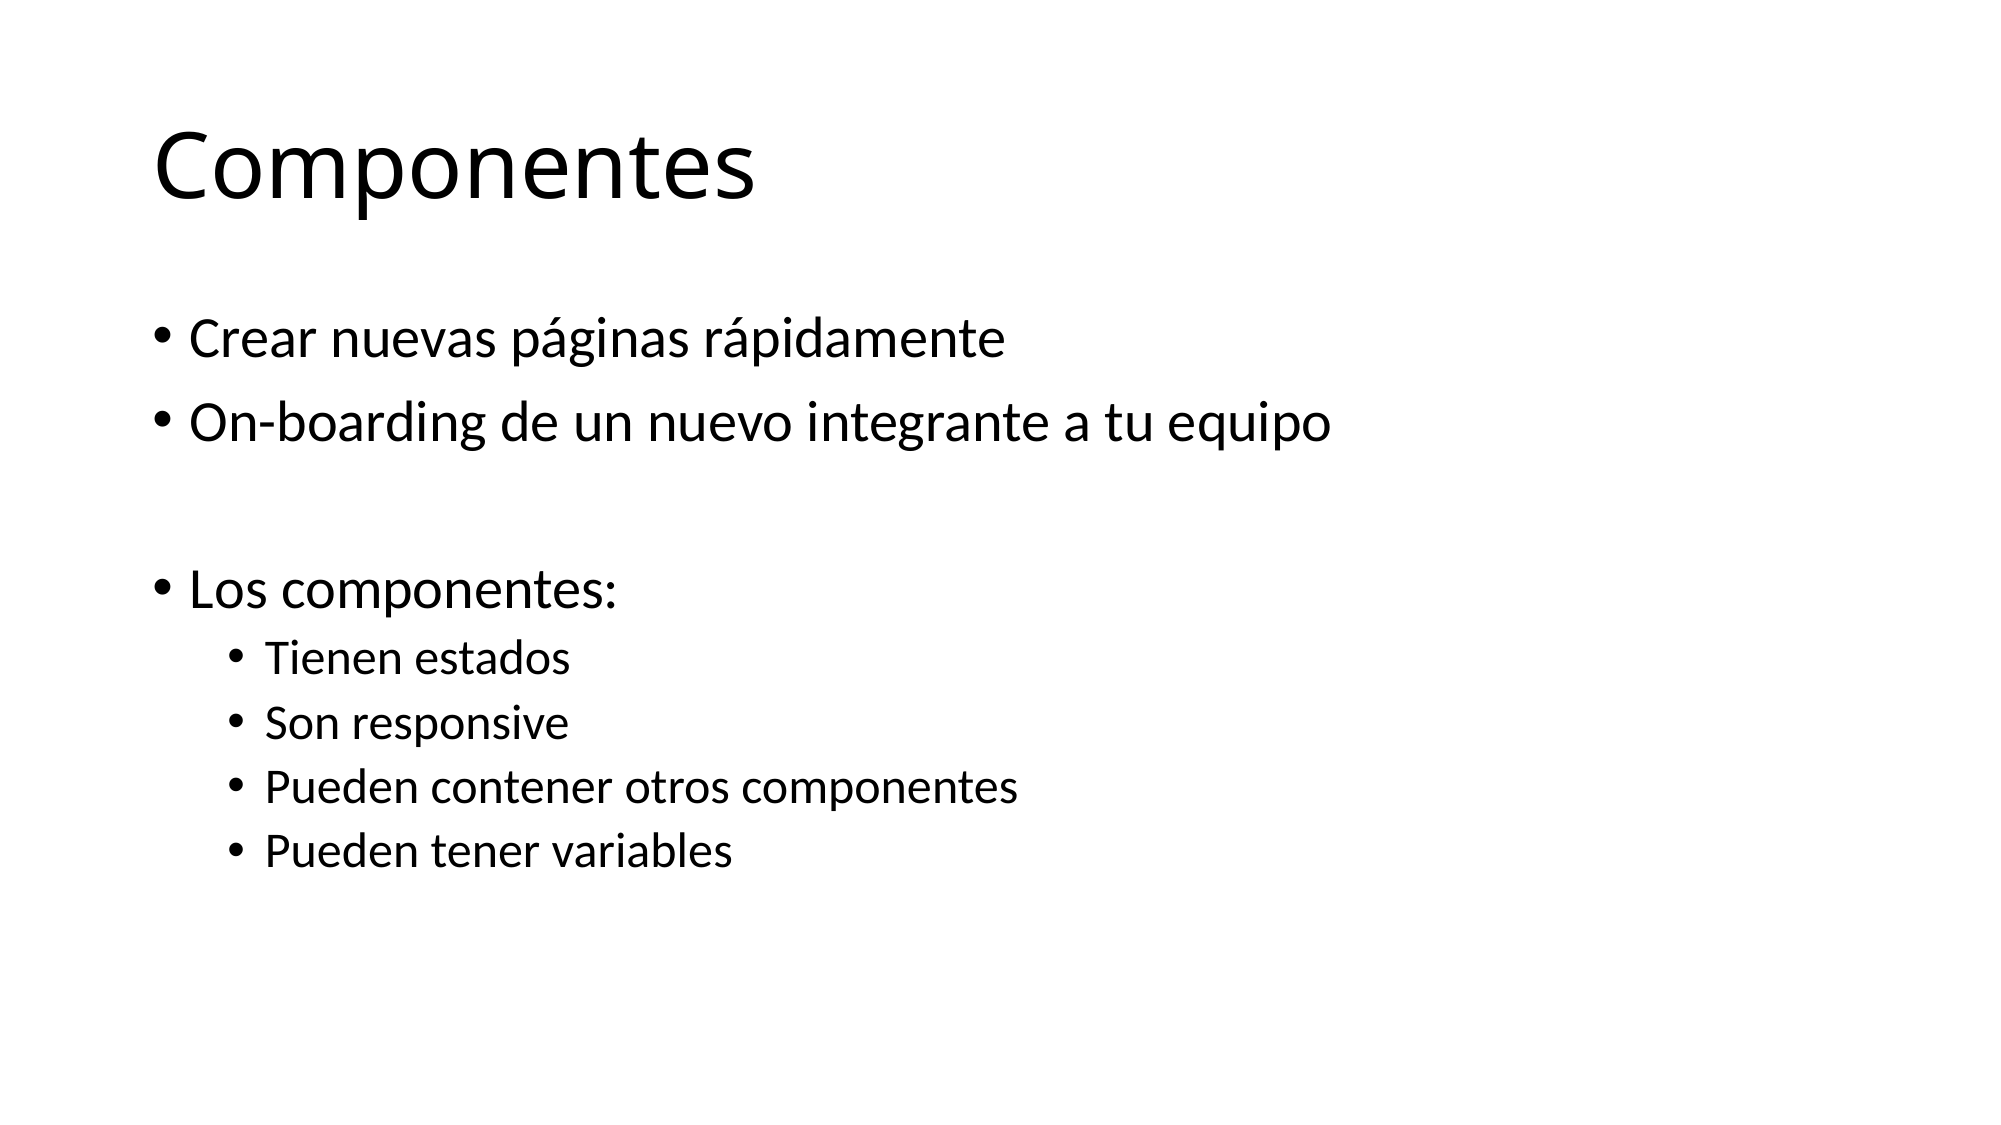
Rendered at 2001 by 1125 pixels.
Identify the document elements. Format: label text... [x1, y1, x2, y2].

list Crear nuevas páginas rápidamente On-boarding de un nuevo integrante a tu equipo Los componentes: Tienen estados Son responsive Pueden contener otros componentes Pueden tener variables [137, 299, 1863, 1014]
title Componentes [137, 59, 1863, 278]
